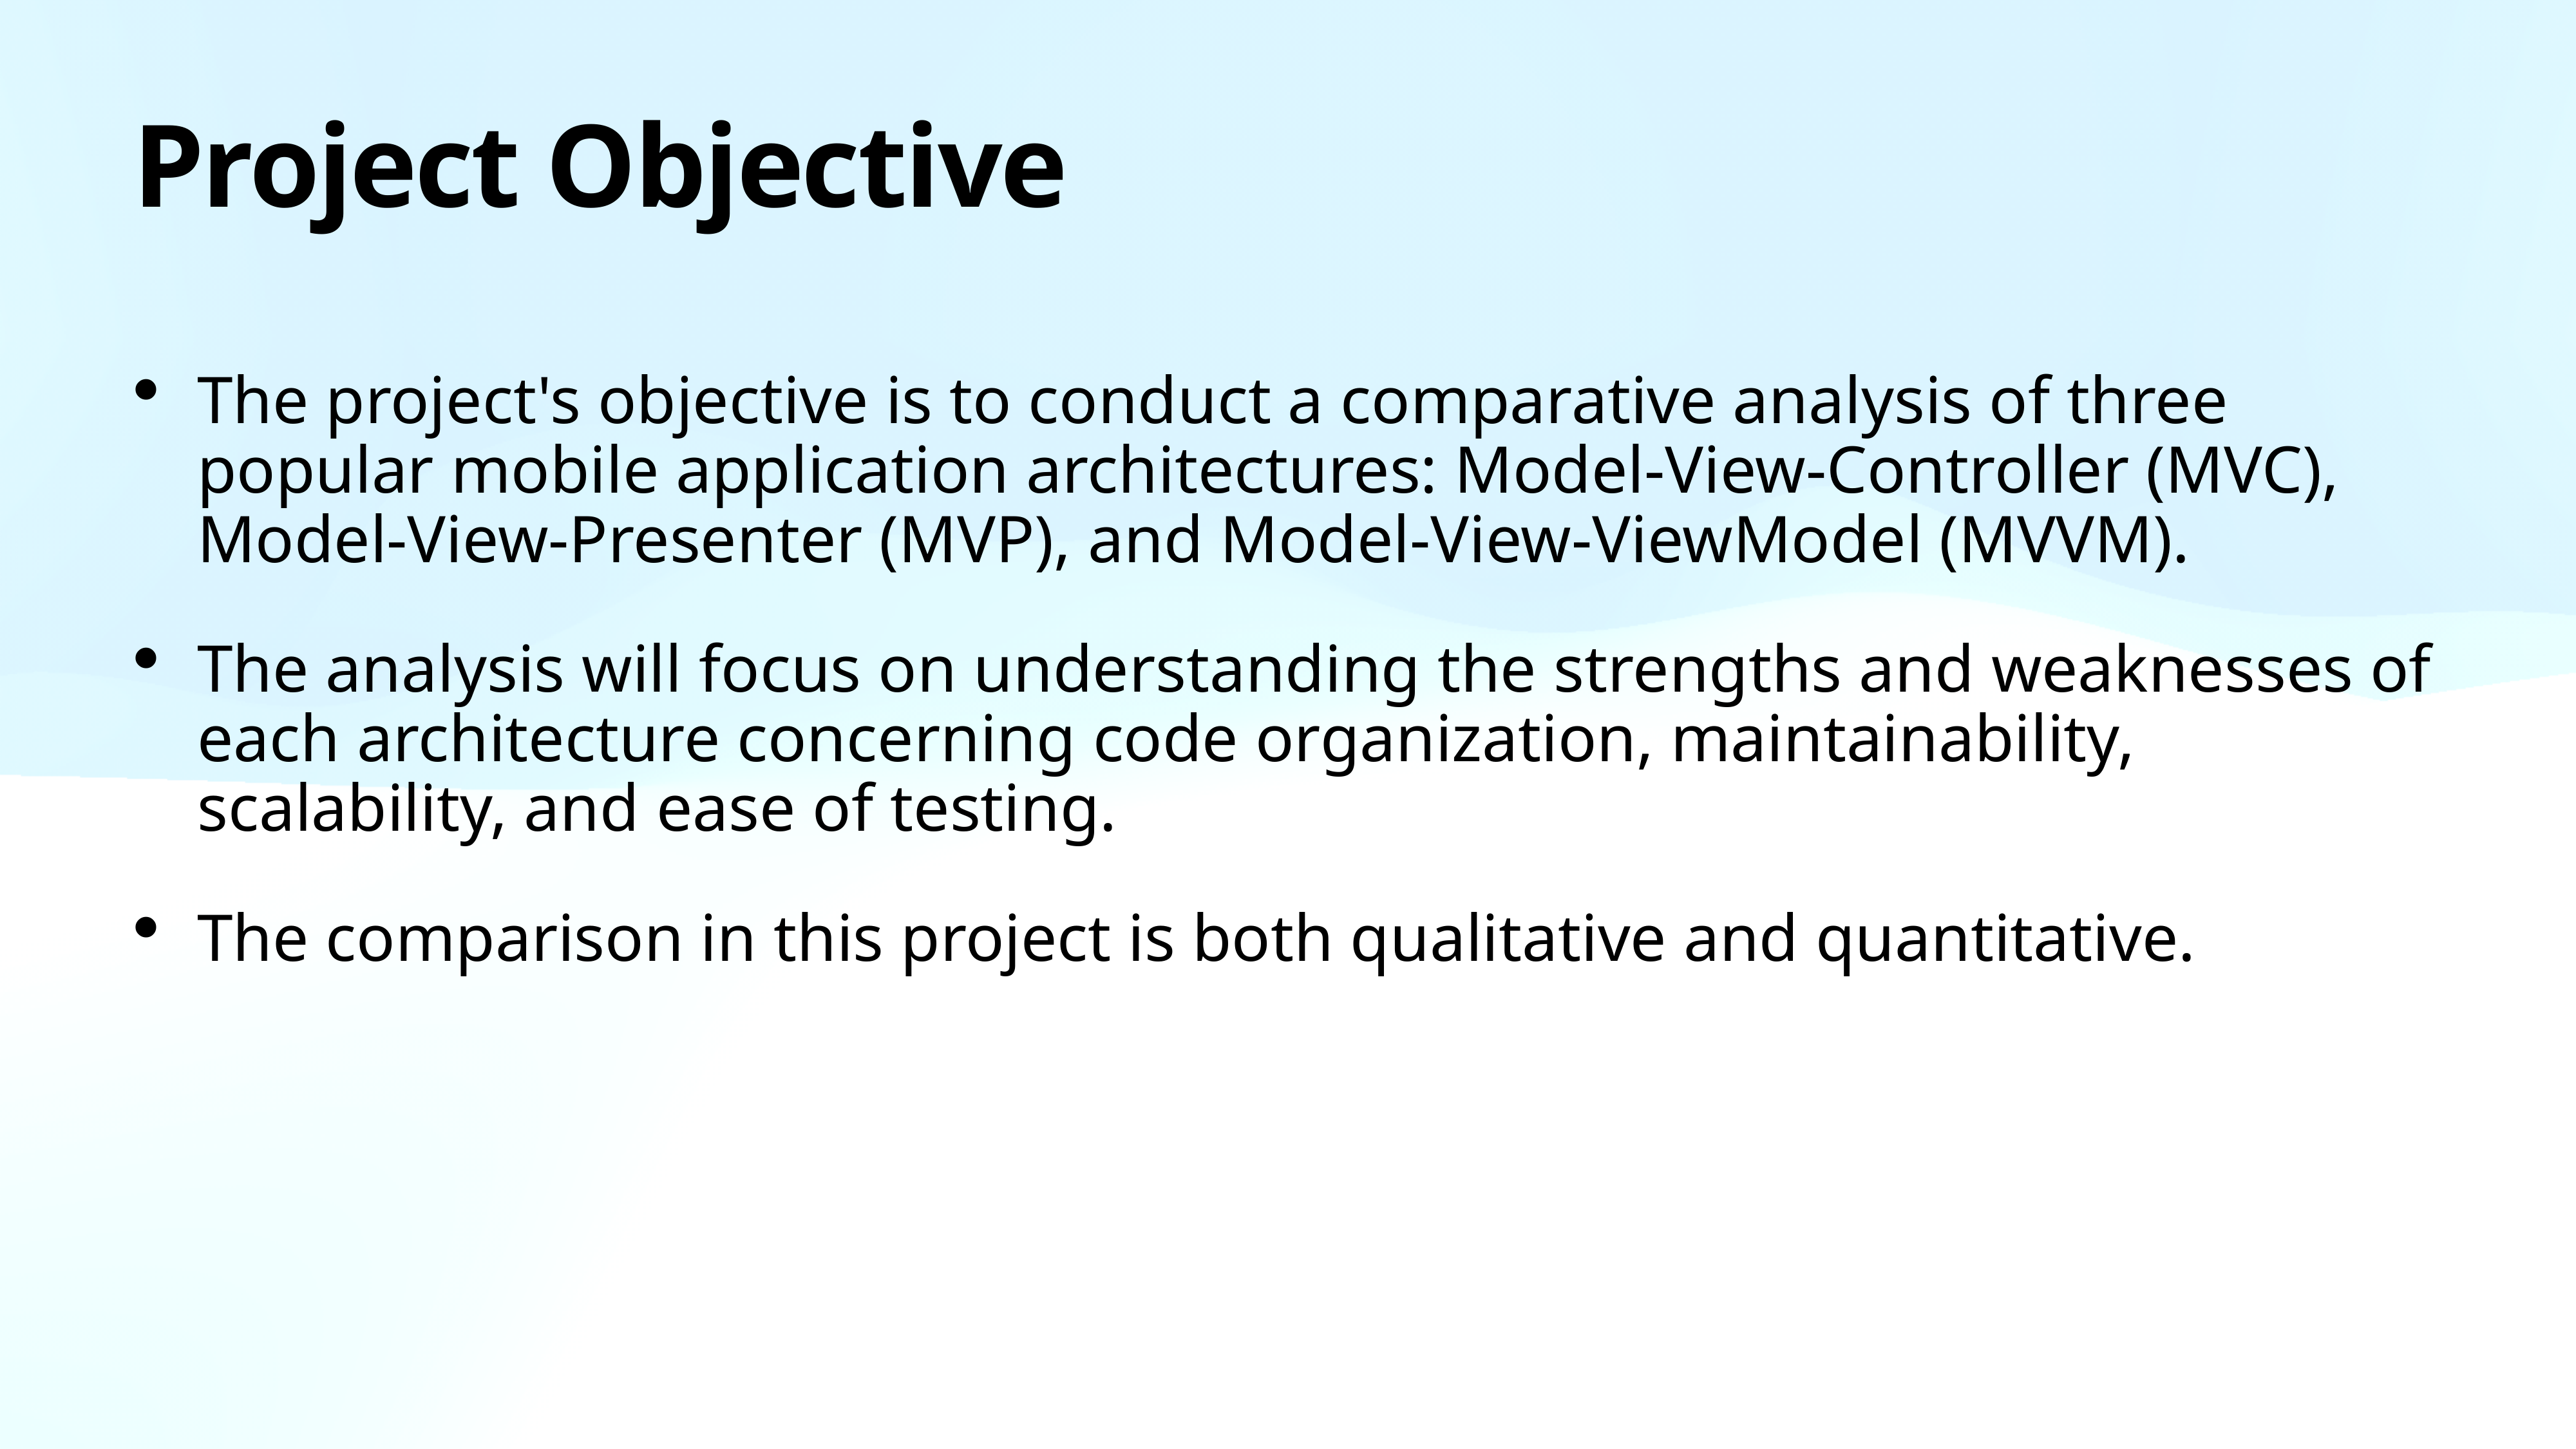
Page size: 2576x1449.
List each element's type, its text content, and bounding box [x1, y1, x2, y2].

title Project Objective [127, 113, 2449, 266]
picture [0, 0, 2576, 1449]
list The project's objective is to conduct a comparative analysis of three popular mobile application architectures: Model-View-Controller (MVC), Model-View-Presenter (MVP), and Model-View-ViewModel (MVVM). The analysis will focus on understanding the strengths and weaknesses of each architecture concerning code organization, maintainability, scalability, and ease of testing. The comparison in this project is both qualitative and quantitative. [127, 362, 2449, 1235]
